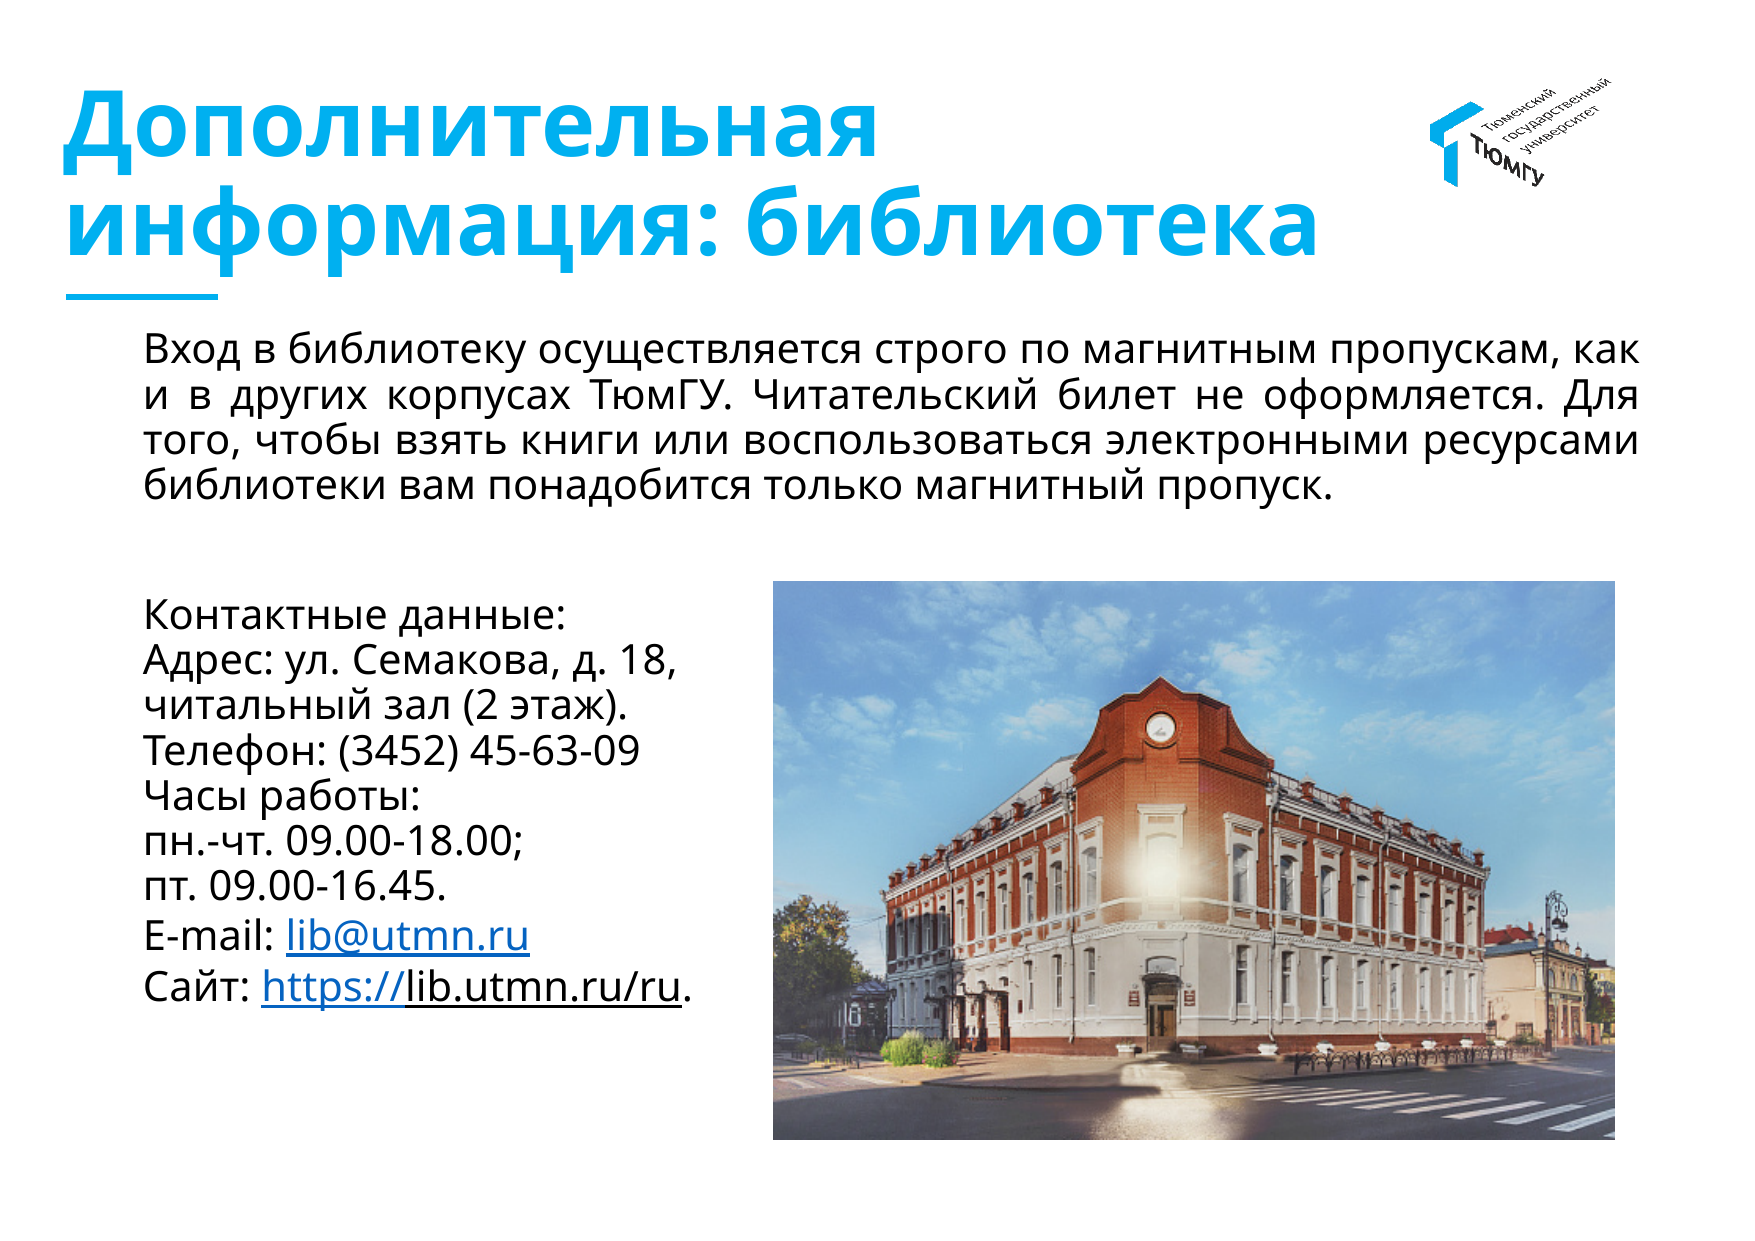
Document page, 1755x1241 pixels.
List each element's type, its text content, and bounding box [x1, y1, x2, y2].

text_box Вход в библиотеку осуществляется строго по магнитным пропускам, как и в других корпусах ТюмГУ. Читательский билет не оформляется. Для того, чтобы взять книги или воспользоваться электронными ресурсами библиотеки вам понадобится только магнитный пропуск. Контактные данные: Адрес: ул. Семакова, д. 18, читальный зал (2 этаж). Телефон: (3452) 45-63-09 Часы работы: пн.-чт. 09.00-18.00; пт. 09.00-16.45. E-mail: lib@utmn.ru Сайт: https://lib.utmn.ru/ru. [125, 319, 1658, 1161]
picture [1427, 76, 1615, 189]
text_box Дополнительная информация: библиотека [46, 68, 1581, 153]
picture [773, 581, 1615, 1140]
